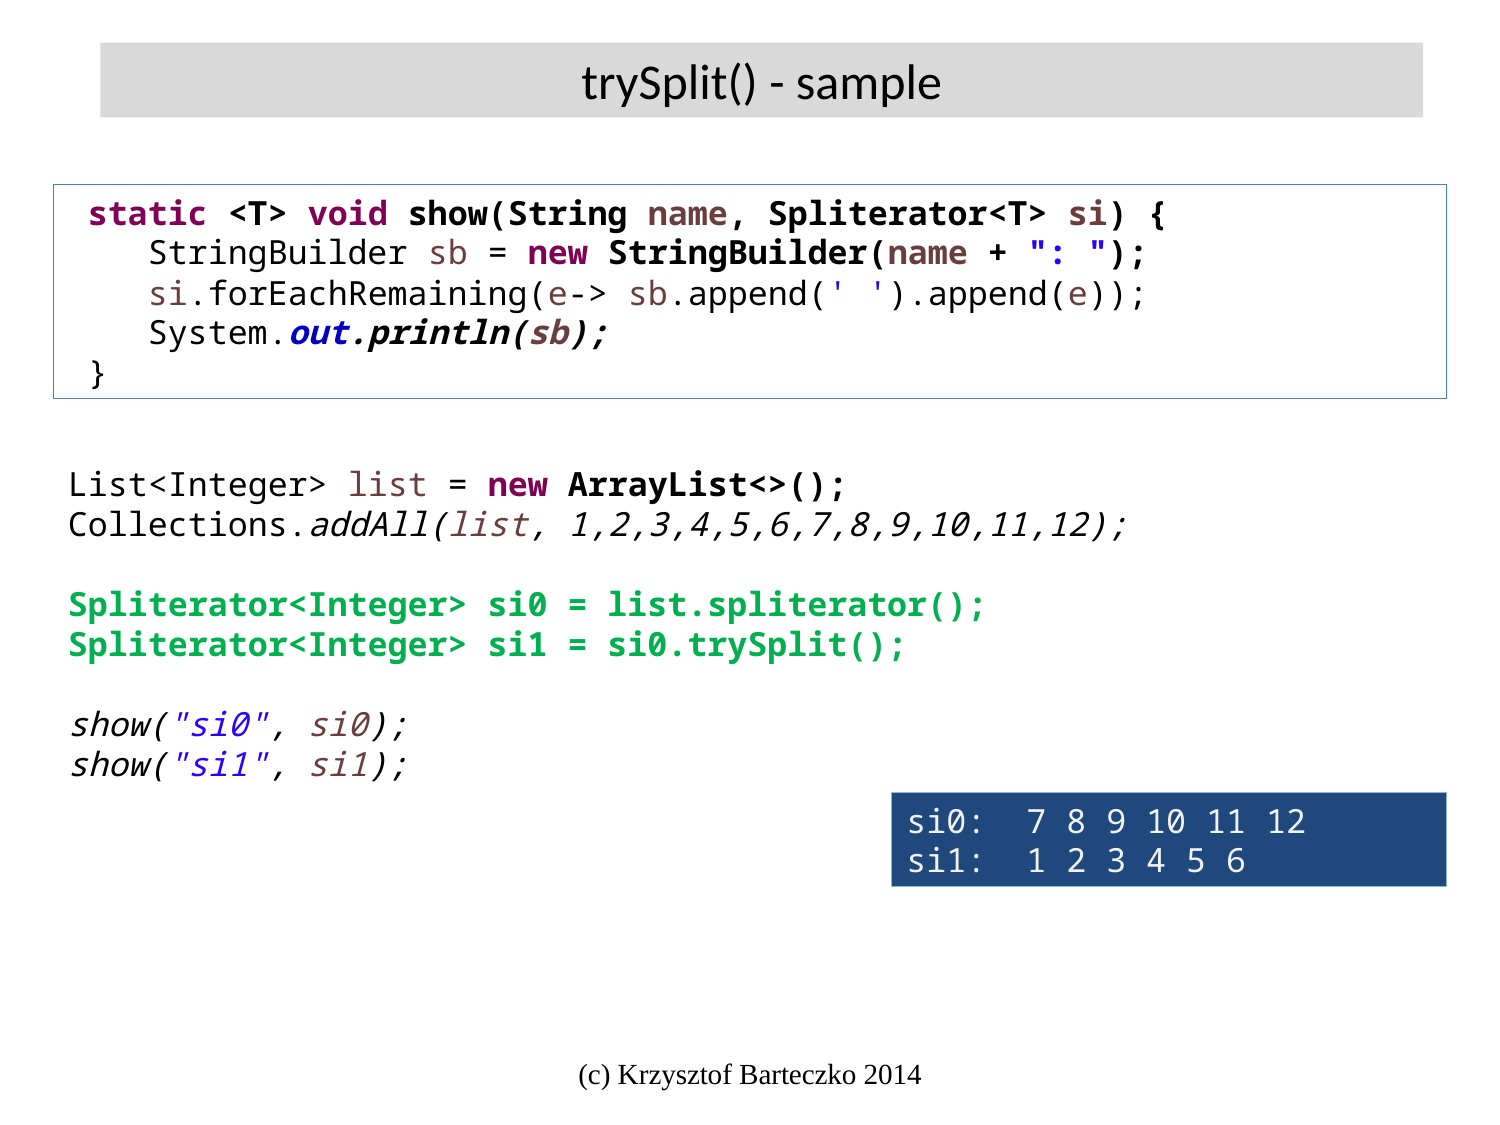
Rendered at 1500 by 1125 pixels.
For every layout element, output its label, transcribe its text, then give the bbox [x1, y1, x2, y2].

footer (c) Krzysztof Barteczko 2014 [512, 1042, 988, 1103]
text_box trySplit() - sample [100, 42, 1424, 118]
text_box List<Integer> list = new ArrayList<>(); Collections.addAll(list, 1,2,3,4,5,6,7,8,9,10,11,12); Spliterator<Integer> si0 = list.spliterator(); Spliterator<Integer> si1 = si0.trySplit(); show("si0", si0); show("si1", si1); [53, 456, 1447, 791]
text_box static <T> void show(String name, Spliterator<T> si) { StringBuilder sb = new StringBuilder(name + ": "); si.forEachRemaining(e-> sb.append(' ').append(e)); System.out.println(sb); } [53, 184, 1447, 399]
text_box si0: 7 8 9 10 11 12 si1: 1 2 3 4 5 6 [891, 792, 1447, 887]
